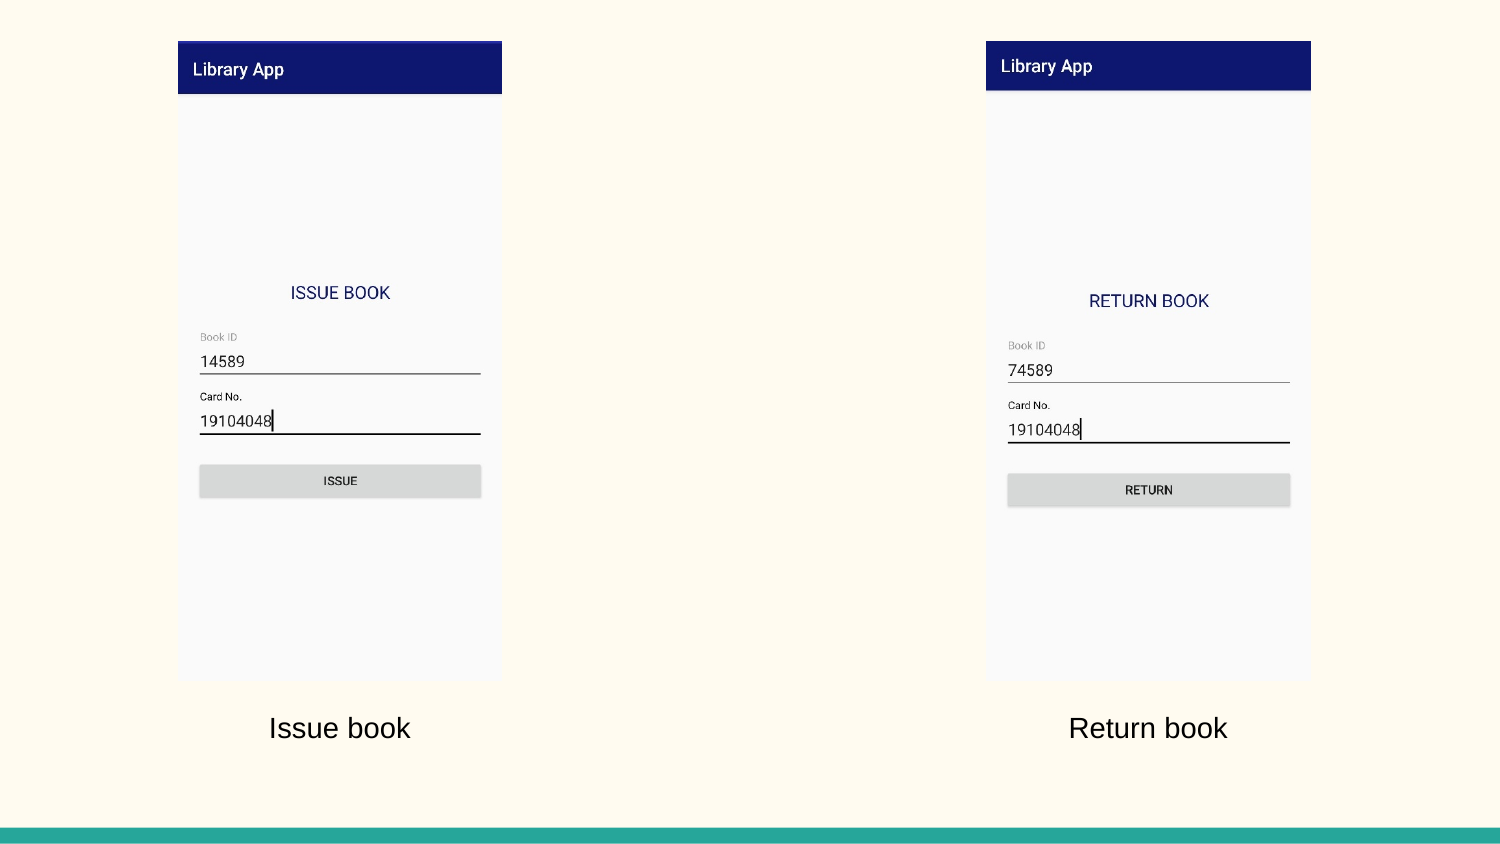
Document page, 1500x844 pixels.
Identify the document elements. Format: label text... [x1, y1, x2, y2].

text_box Return book [986, 687, 1310, 778]
picture [178, 41, 502, 681]
picture [986, 41, 1311, 681]
title Issue book [178, 687, 502, 778]
